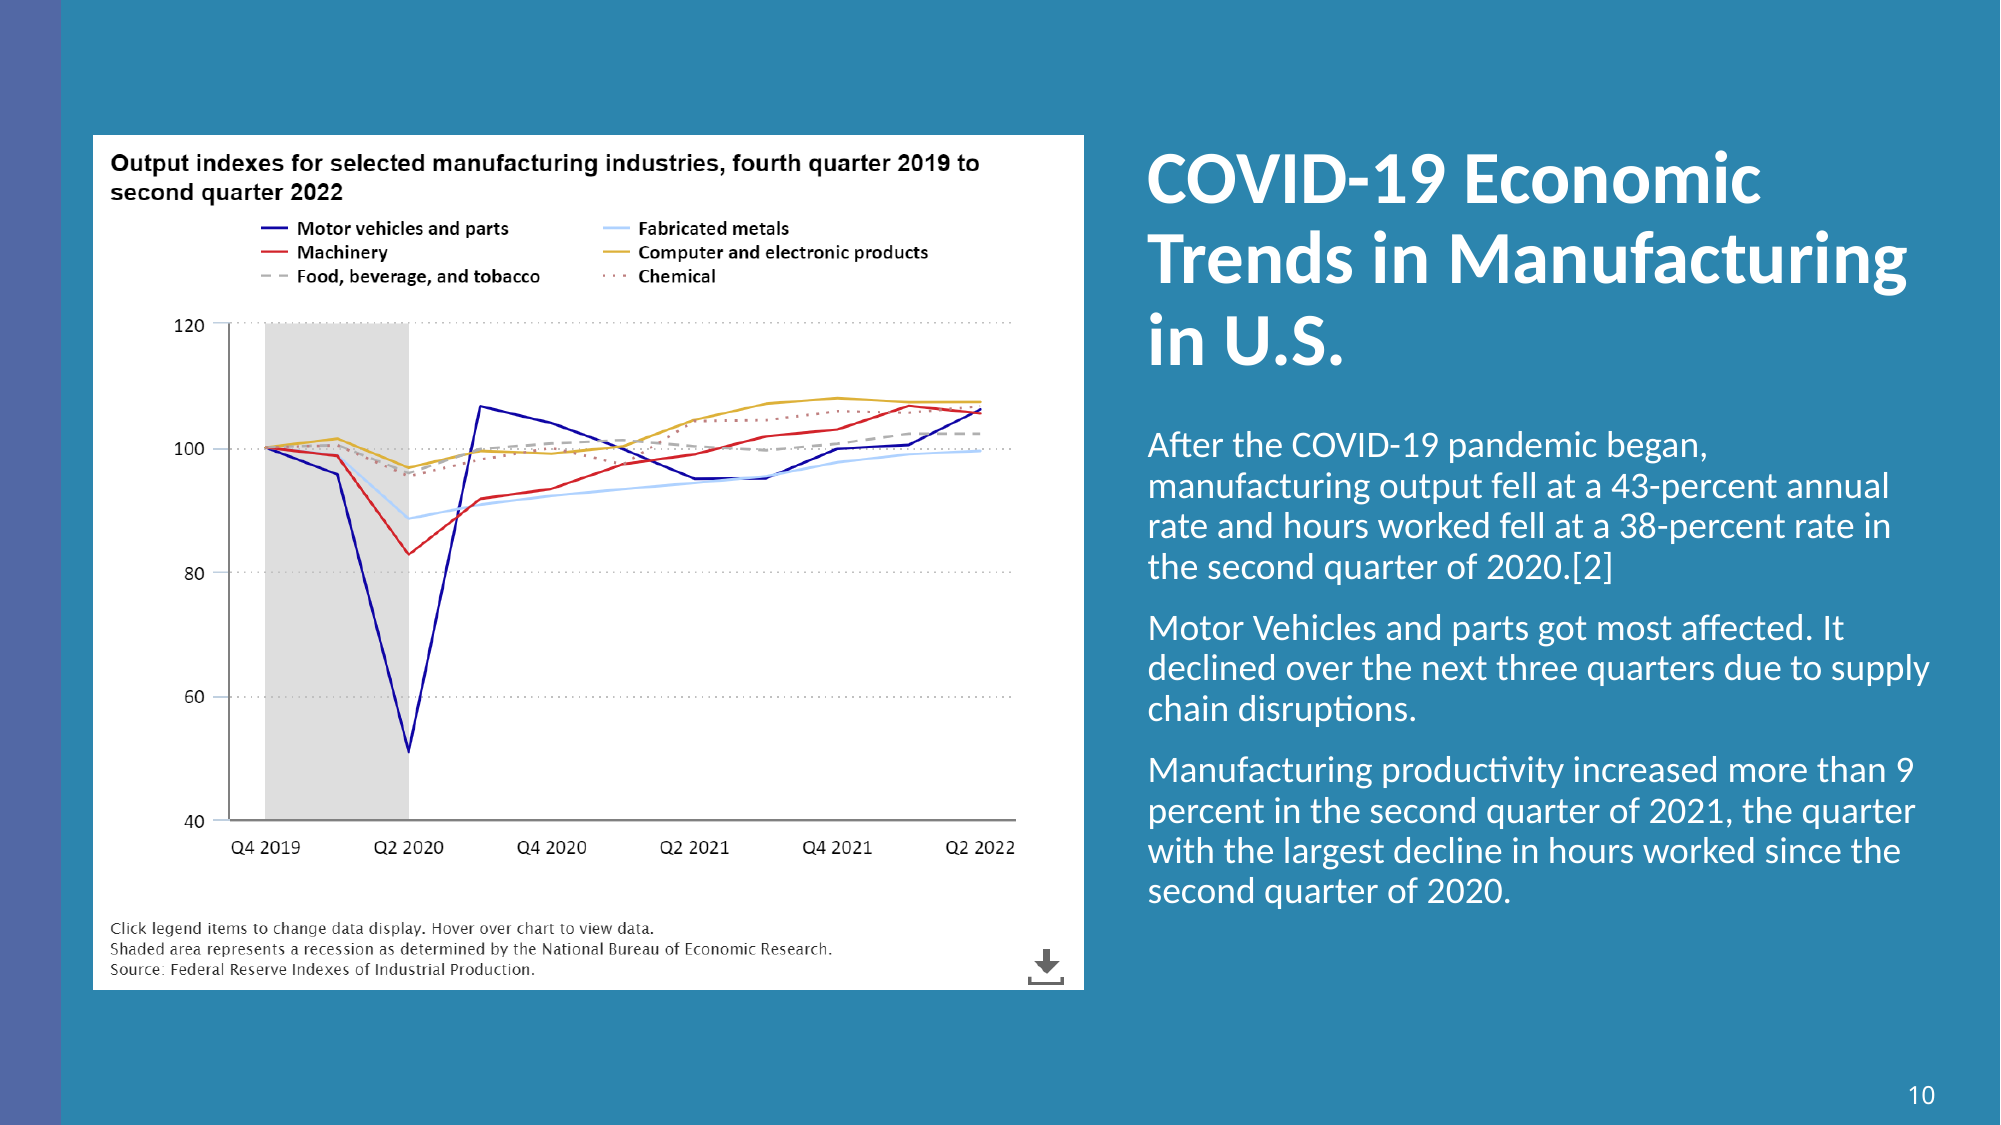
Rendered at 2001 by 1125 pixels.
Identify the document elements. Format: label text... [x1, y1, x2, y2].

slide_number 10 [1889, 1079, 1951, 1114]
subtitle After the COVID-19 pandemic began, manufacturing output fell at a 43-percent annual rate and hours worked fell at a 38-percent rate in the second quarter of 2020.[2] Motor Vehicles and parts got most affected. It declined over the next three quarters due to supply chain disruptions. Manufacturing productivity increased more than 9 percent in the second quarter of 2021, the quarter with the largest decline in hours worked since the second quarter of 2020. [1132, 417, 1951, 1109]
title COVID-19 Economic Trends in Manufacturing in U.S. [1132, 16, 1951, 389]
picture [93, 135, 1084, 990]
